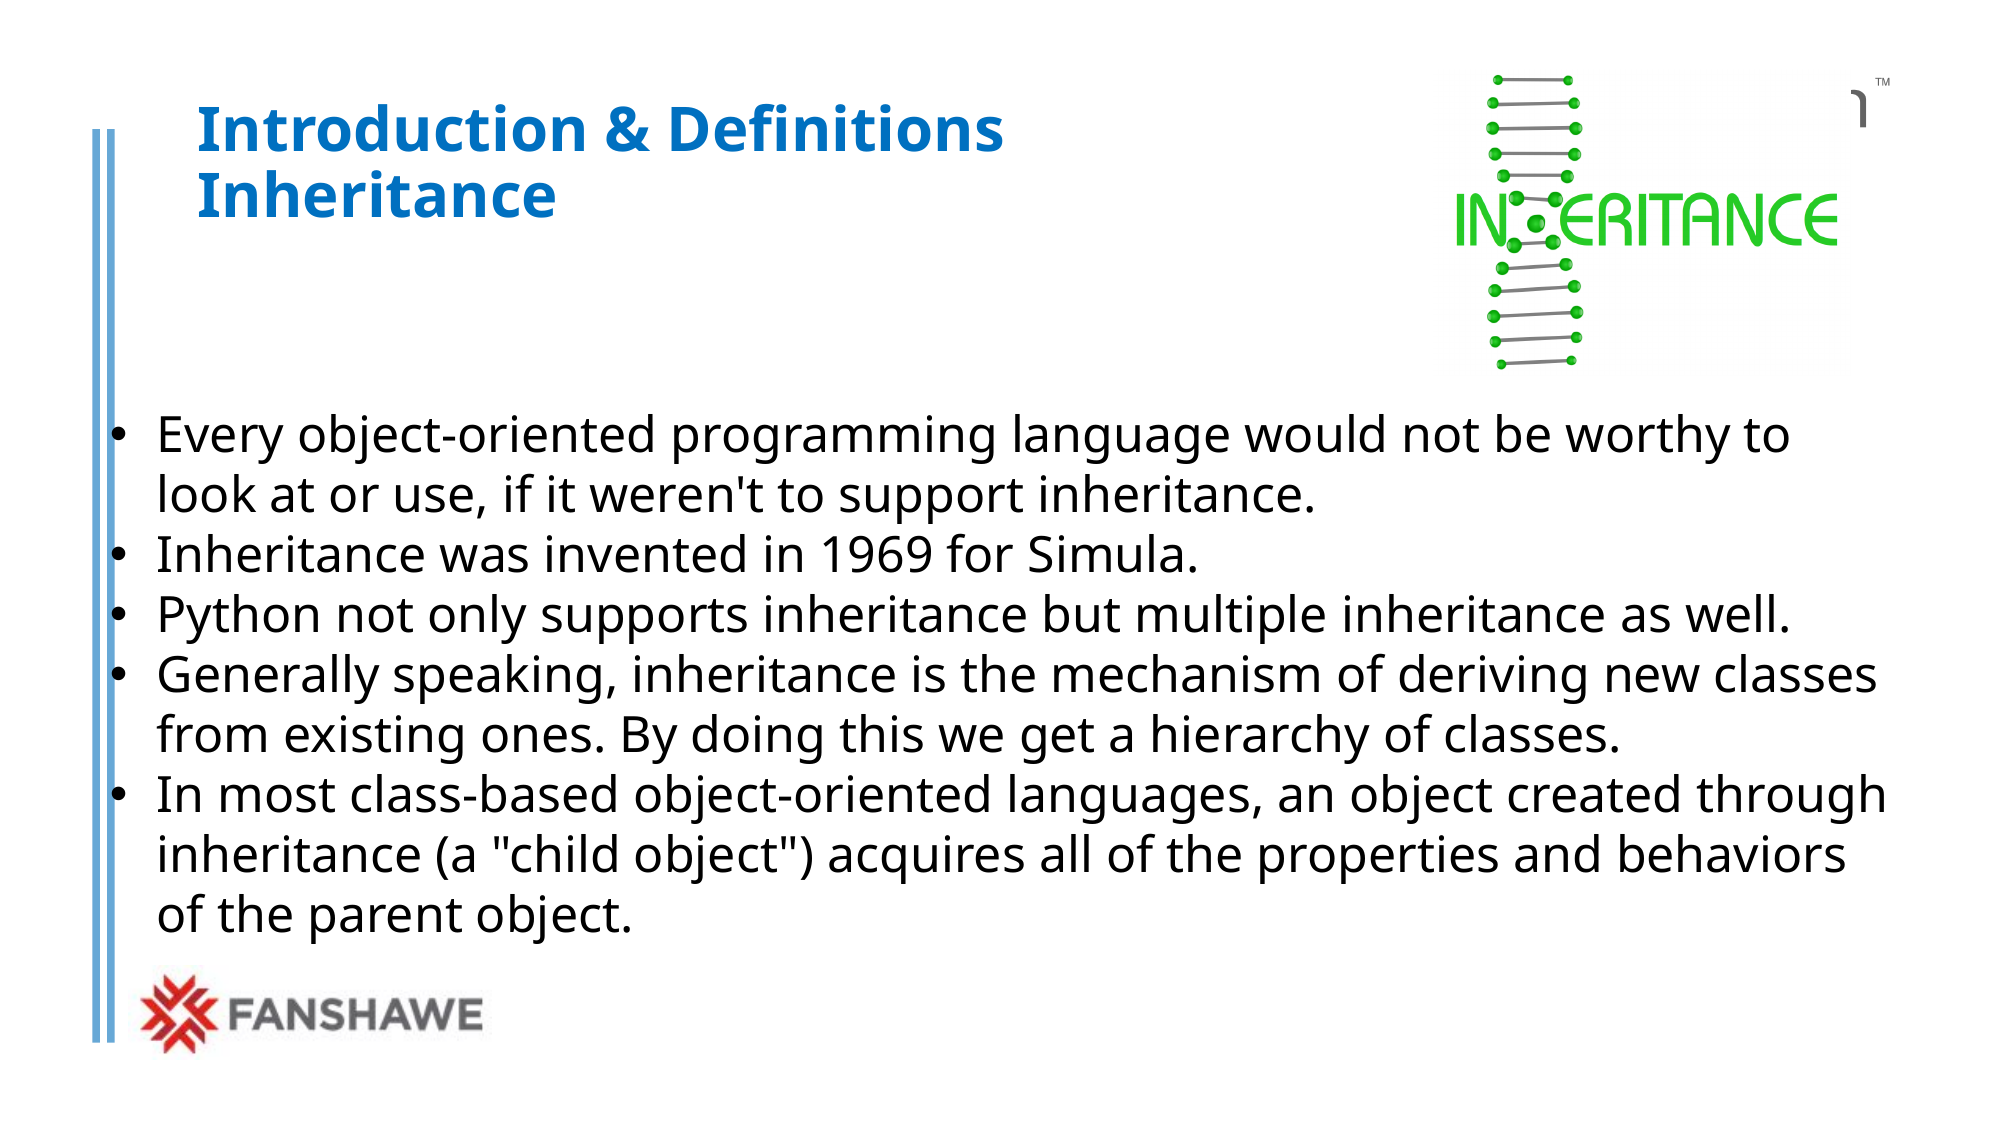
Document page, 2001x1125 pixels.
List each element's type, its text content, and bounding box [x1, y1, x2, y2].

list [1433, 69, 1851, 376]
text_box Every object-oriented programming language would not be worthy to look at or use, if it weren't to support inheritance. Inheritance was invented in 1969 for Simula. Python not only supports inheritance but multiple inheritance as well. Generally speaking, inheritance is the mechanism of deriving new classes from existing ones. By doing this we get a hierarchy of classes. In most class-based object-oriented languages, an object created through inheritance (a "child object") acquires all of the properties and behaviors of the parent object. [95, 350, 1905, 951]
picture [128, 965, 492, 1060]
picture [1562, 67, 1893, 165]
title Introduction & Definitions Inheritance [183, 90, 1433, 240]
